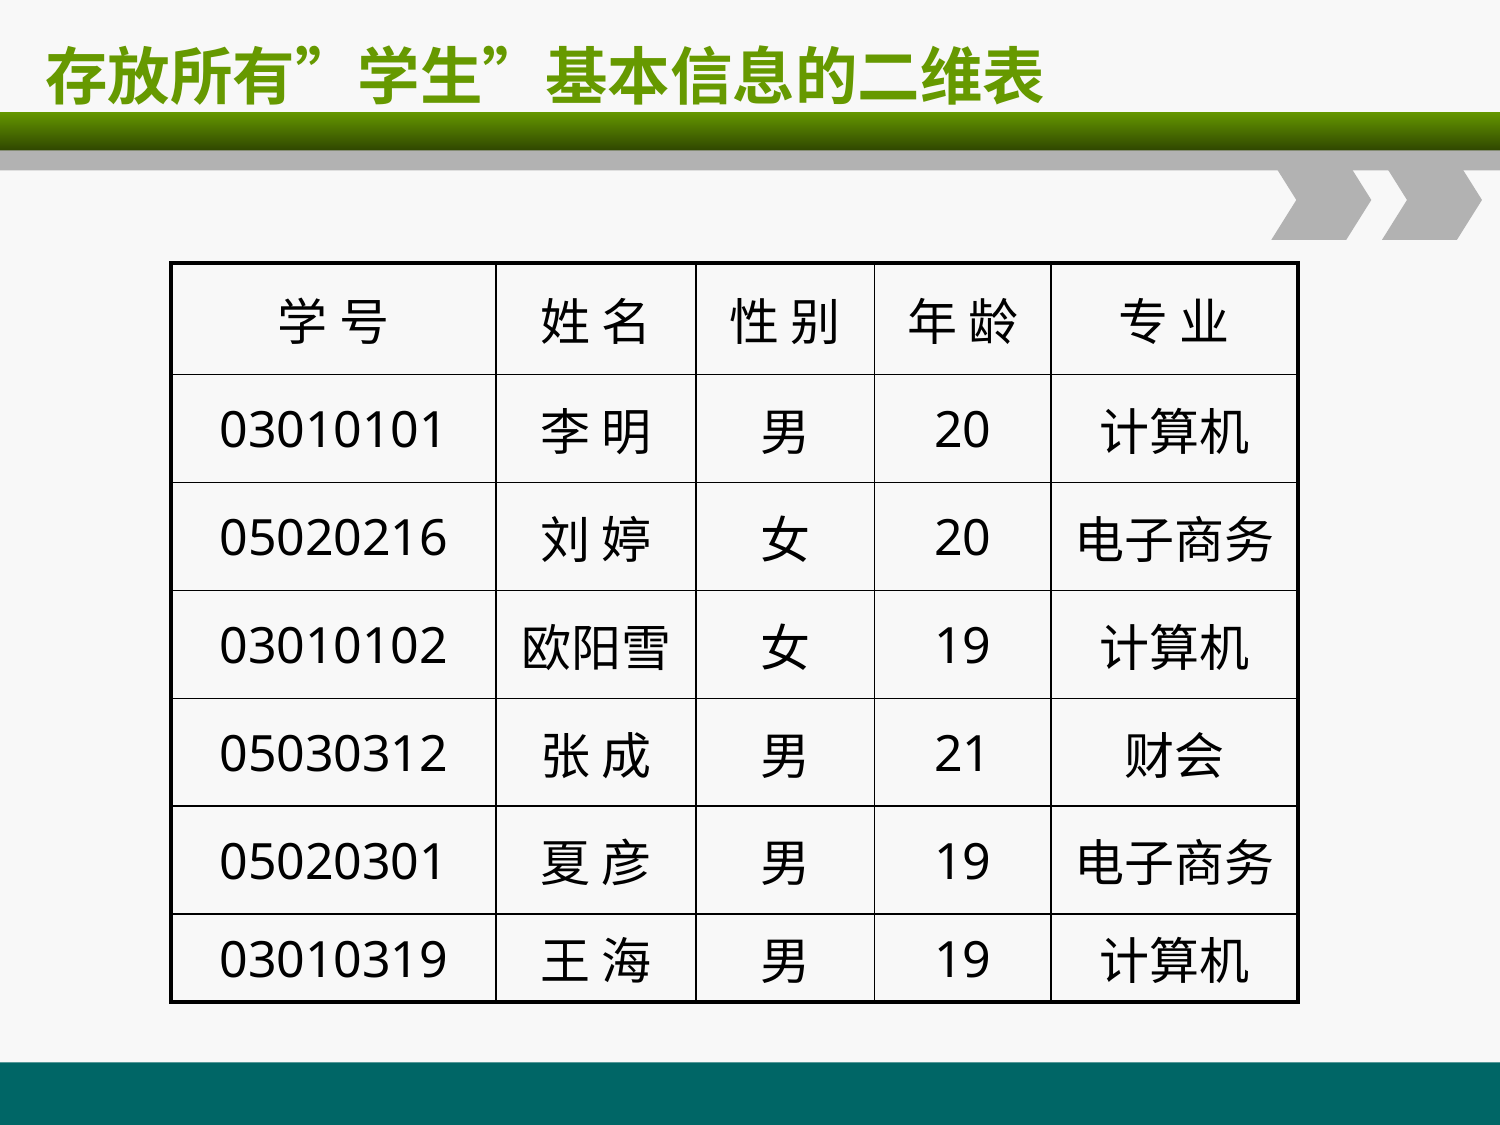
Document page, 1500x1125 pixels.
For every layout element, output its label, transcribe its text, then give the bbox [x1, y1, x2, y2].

table_cell 女 [697, 591, 874, 698]
table_cell 03010101 [173, 375, 495, 482]
table_header 性 别 [697, 265, 874, 374]
table_cell 王 海 [497, 915, 695, 1000]
table_cell 05030312 [173, 699, 495, 805]
table_cell 19 [875, 591, 1050, 698]
table_header 年 龄 [875, 265, 1050, 374]
table_cell 男 [697, 375, 874, 482]
title 存放所有”学生”基本信息的二维表 [30, 24, 1463, 125]
table_cell 男 [697, 807, 874, 913]
table_cell 电子商务 [1052, 807, 1296, 913]
table_cell 李 明 [497, 375, 695, 482]
table_cell 计算机 [1052, 591, 1296, 698]
table_cell 21 [875, 699, 1050, 805]
table_cell 男 [697, 699, 874, 805]
table_header 专 业 [1052, 265, 1296, 374]
table_cell 19 [875, 807, 1050, 913]
table_cell 19 [875, 915, 1050, 1000]
table_cell 刘 婷 [497, 483, 695, 590]
table_header 学 号 [173, 265, 495, 374]
table_cell 男 [697, 915, 874, 1000]
table_cell 05020216 [173, 483, 495, 590]
table_cell 张 成 [497, 699, 695, 805]
table_cell 计算机 [1052, 915, 1296, 1000]
table_cell 03010319 [173, 915, 495, 1000]
table_cell 20 [875, 483, 1050, 590]
table_cell 电子商务 [1052, 483, 1296, 590]
table_cell 计算机 [1052, 375, 1296, 482]
table_cell 女 [697, 483, 874, 590]
table_cell 财会 [1052, 699, 1296, 805]
table_cell 20 [875, 375, 1050, 482]
table_header 姓 名 [497, 265, 695, 374]
table_cell 05020301 [173, 807, 495, 913]
table_cell 夏 彦 [497, 807, 695, 913]
table_cell 03010102 [173, 591, 495, 698]
table_cell 欧阳雪 [497, 591, 695, 698]
